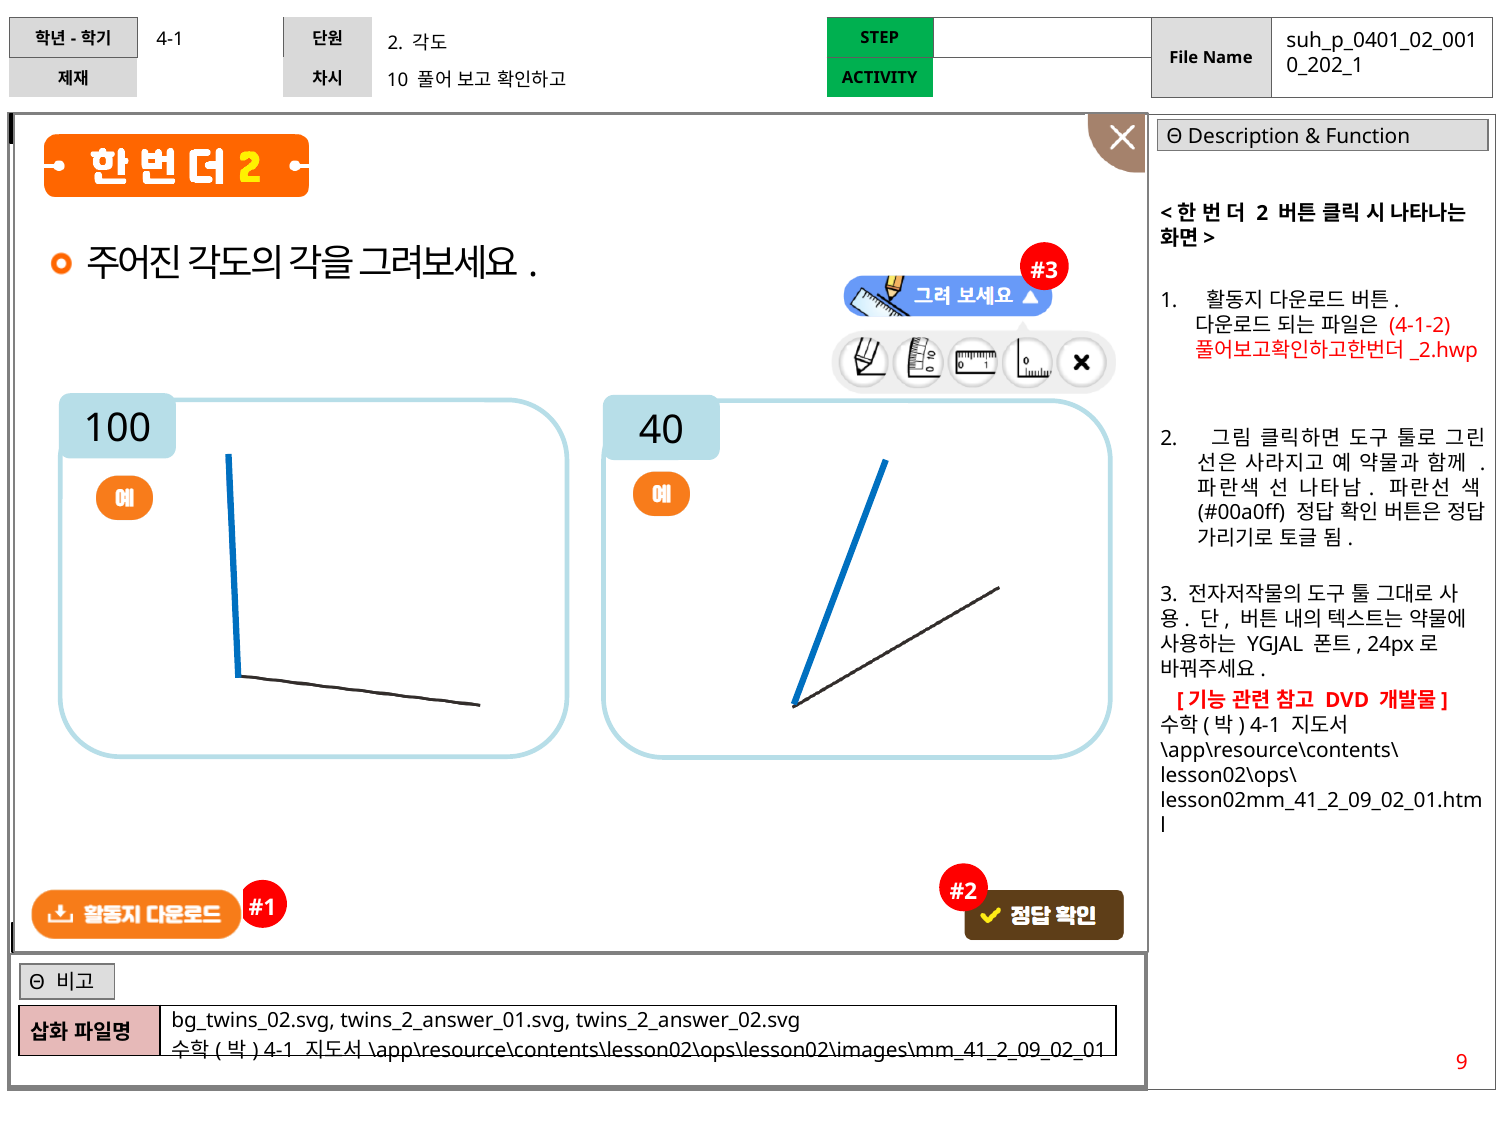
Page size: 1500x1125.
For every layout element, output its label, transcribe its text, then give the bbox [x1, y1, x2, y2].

picture [47, 249, 75, 278]
text_box 2. 각도 [372, 23, 828, 48]
text_box 4-1 [141, 18, 284, 55]
picture [30, 886, 243, 941]
text_box suh_p_0401_02_0010_202_1 [1271, 18, 1500, 84]
text_box [58, 397, 570, 759]
text_box #3 [1017, 240, 1071, 266]
picture [774, 455, 1045, 721]
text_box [793, 459, 887, 705]
picture [186, 444, 508, 722]
text_box [601, 398, 1113, 760]
picture [43, 134, 310, 197]
text_box 주어진 각도의 각을 그려보세요. [71, 231, 1158, 292]
picture [94, 472, 155, 521]
text_box 10 풀어 보고 확인하고 [372, 60, 821, 96]
table_header Θ Description & Function [1158, 120, 1487, 150]
text_box #1 [243, 877, 290, 930]
table_header bg_twins_02.svg, twins_2_answer_01.svg, twins_2_answer_02.svg 수학(박) 4-1 지도서\app\resource\contents\lesson02\ops\lesson02\images\mm_41_2_09_02_01 [161, 1006, 1115, 1055]
text_box #2 [937, 861, 990, 913]
picture [824, 267, 1124, 401]
picture [631, 469, 692, 518]
picture [1084, 113, 1145, 173]
picture [963, 887, 1126, 941]
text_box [228, 453, 239, 678]
text_box <한 번 더 2 버튼 클릭 시 나타나는 화면> 활동지 다운로드 버튼. 다운로드 되는 파일은 (4-1-2)풀어보고확인하고한번더_2.hwp 그림 클릭하면 도구 툴로 그린 선은 사라지고 예 약물과 함께 . 파란색 선 나타남. 파란선 색(#00a0ff) 정답 확인 버튼은 정답 가리기로 토글 됨. 3. 전자저작물의 도구 툴 그대로 사용. 단, 버튼 내의 텍스트는 약물에 사용하는 YGJAL 폰트, 24px로 바꿔주세요. [기능 관련 참고 DVD 개발물] 수학(박) 4-1 지도서 \app\resource\contents\lesson02\ops\lesson02mm_41_2_09_02_01.html [1145, 160, 1500, 1001]
text_box [12, 111, 1150, 954]
table_header 삽화 파일명 [20, 1006, 159, 1055]
